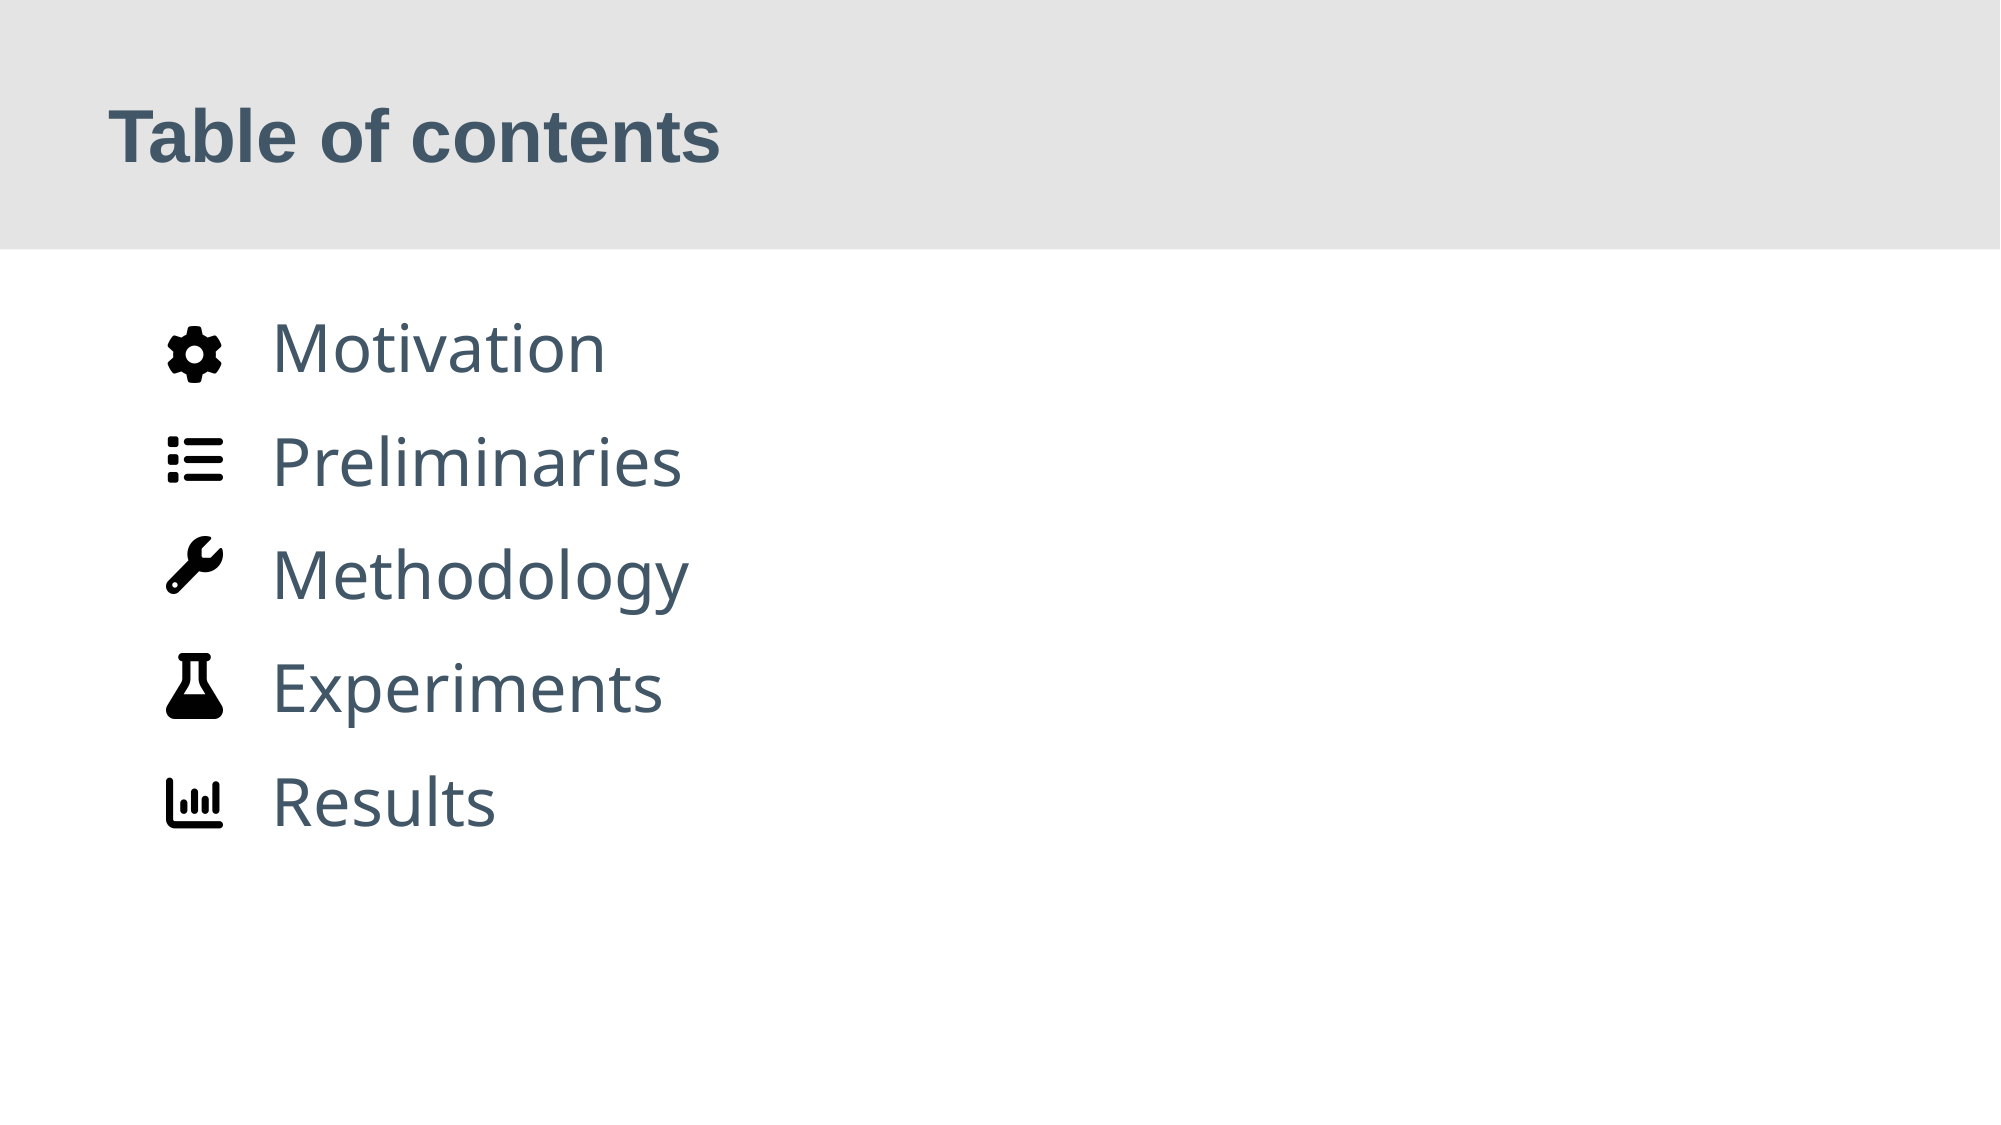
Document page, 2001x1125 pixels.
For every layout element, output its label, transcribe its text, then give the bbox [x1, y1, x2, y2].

picture [165, 430, 224, 489]
picture [165, 774, 224, 832]
picture [165, 652, 224, 719]
picture [165, 325, 224, 384]
title Table of contents [93, 56, 1884, 221]
list Motivation Preliminaries Methodology Experiments Results [256, 298, 1473, 1011]
picture [165, 536, 224, 594]
